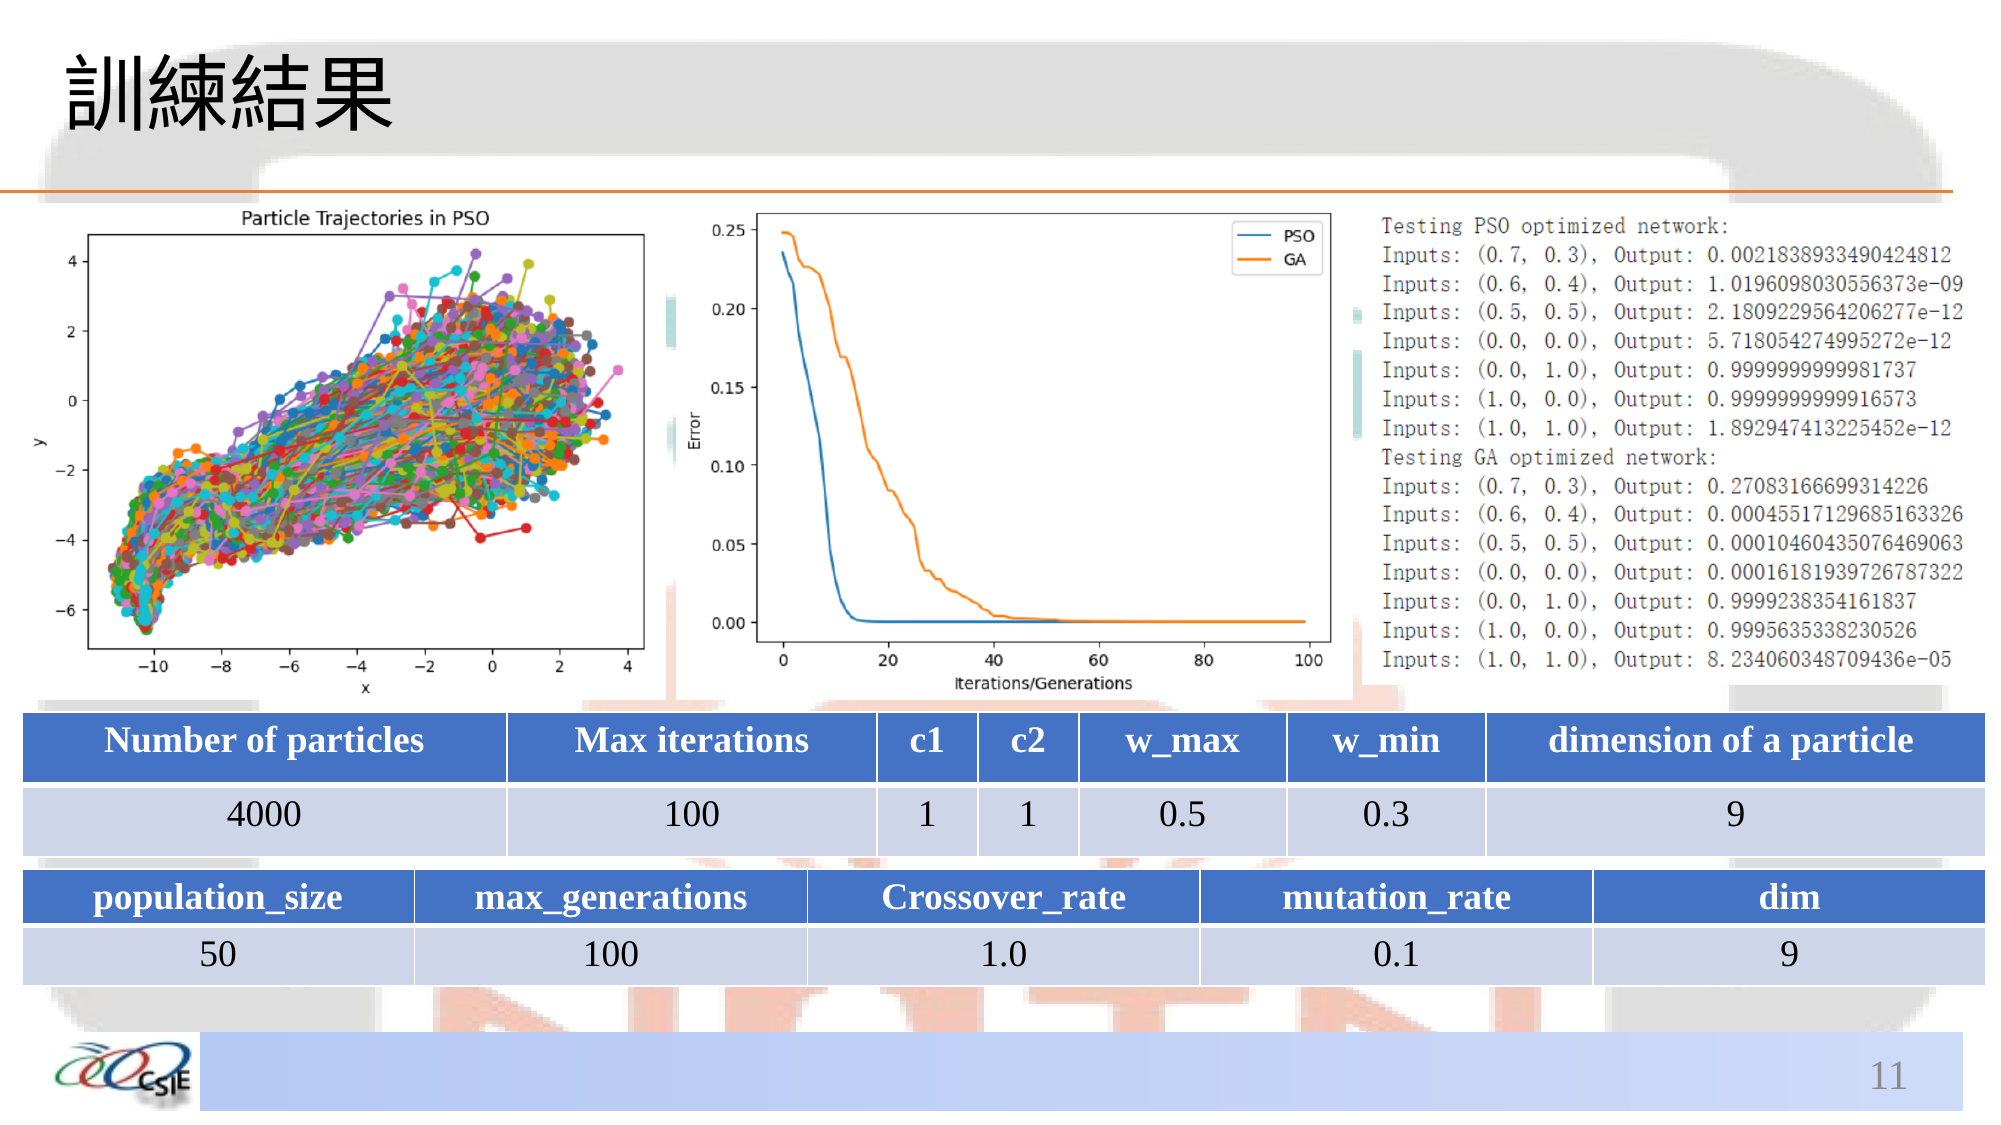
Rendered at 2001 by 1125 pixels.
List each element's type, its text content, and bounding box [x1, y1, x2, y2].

table_cell 9 [1594, 928, 1985, 985]
table_header max_generations [415, 870, 807, 923]
slide_number 11 [1473, 1042, 1924, 1103]
table_cell 1 [979, 788, 1078, 856]
table_header Number of particles [23, 713, 506, 782]
picture [48, 1032, 200, 1111]
table_cell 0.3 [1288, 788, 1485, 856]
table_header population_size [23, 870, 414, 923]
table_header w_max [1080, 713, 1286, 782]
table_cell 50 [23, 928, 414, 985]
table_cell 1.0 [808, 928, 1199, 985]
table_cell 4000 [23, 788, 506, 856]
picture [675, 203, 1353, 700]
table_header Max iterations [508, 713, 876, 782]
table_cell 100 [508, 788, 876, 856]
picture [21, 203, 666, 700]
table_cell 1 [878, 788, 977, 856]
table_header c1 [878, 713, 977, 782]
picture [1362, 203, 1979, 685]
table_cell 9 [1487, 788, 1985, 856]
table_header mutation_rate [1201, 870, 1592, 923]
table_header dimension of a particle [1487, 713, 1985, 782]
table_cell 0.1 [1201, 928, 1592, 985]
table_cell 0.5 [1080, 788, 1286, 856]
table_header Crossover_rate [808, 870, 1199, 923]
table_header w_min [1288, 713, 1485, 782]
title 訓練結果 [48, 27, 1955, 168]
table_header c2 [979, 713, 1078, 782]
table_header dim [1594, 870, 1985, 923]
table_cell 100 [415, 928, 807, 985]
